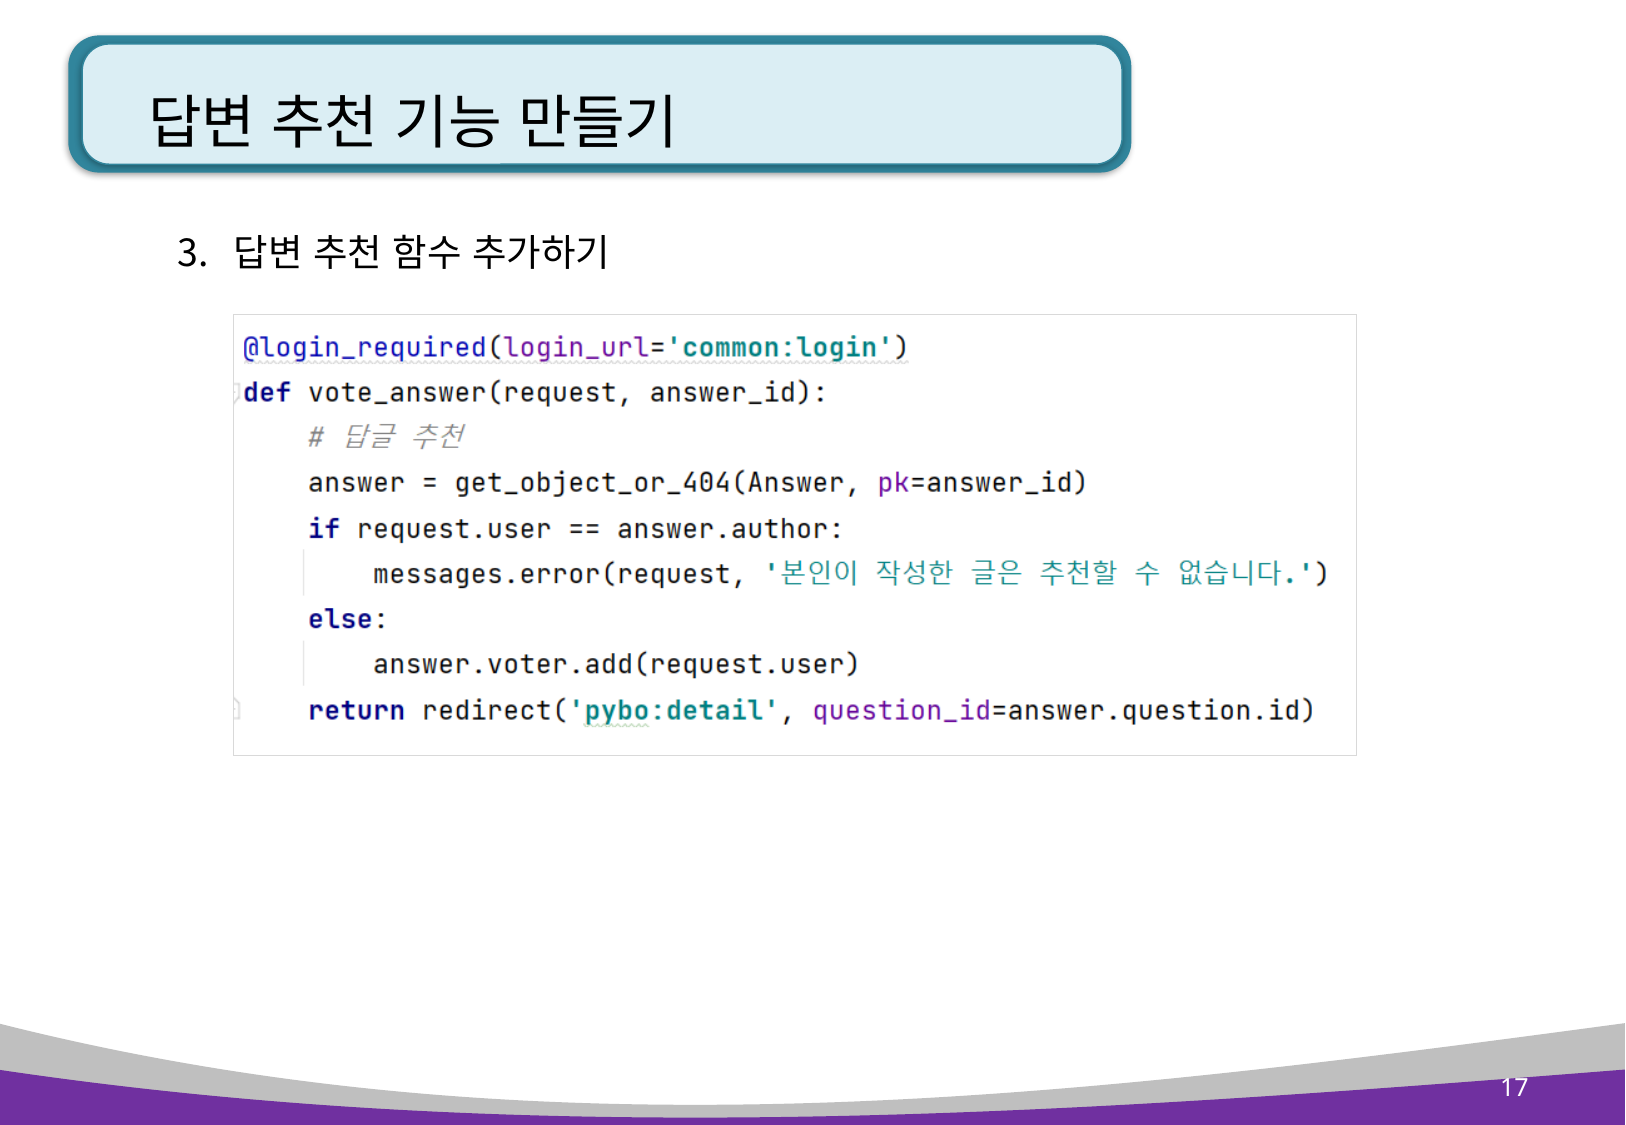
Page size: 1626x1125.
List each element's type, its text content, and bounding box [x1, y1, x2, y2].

picture [233, 314, 1357, 756]
title 답변 추천 기능 만들기 [103, 32, 1121, 173]
slide_number 17 [1452, 1058, 1544, 1119]
text_box 답변 추천 함수 추가하기 [161, 197, 1027, 283]
